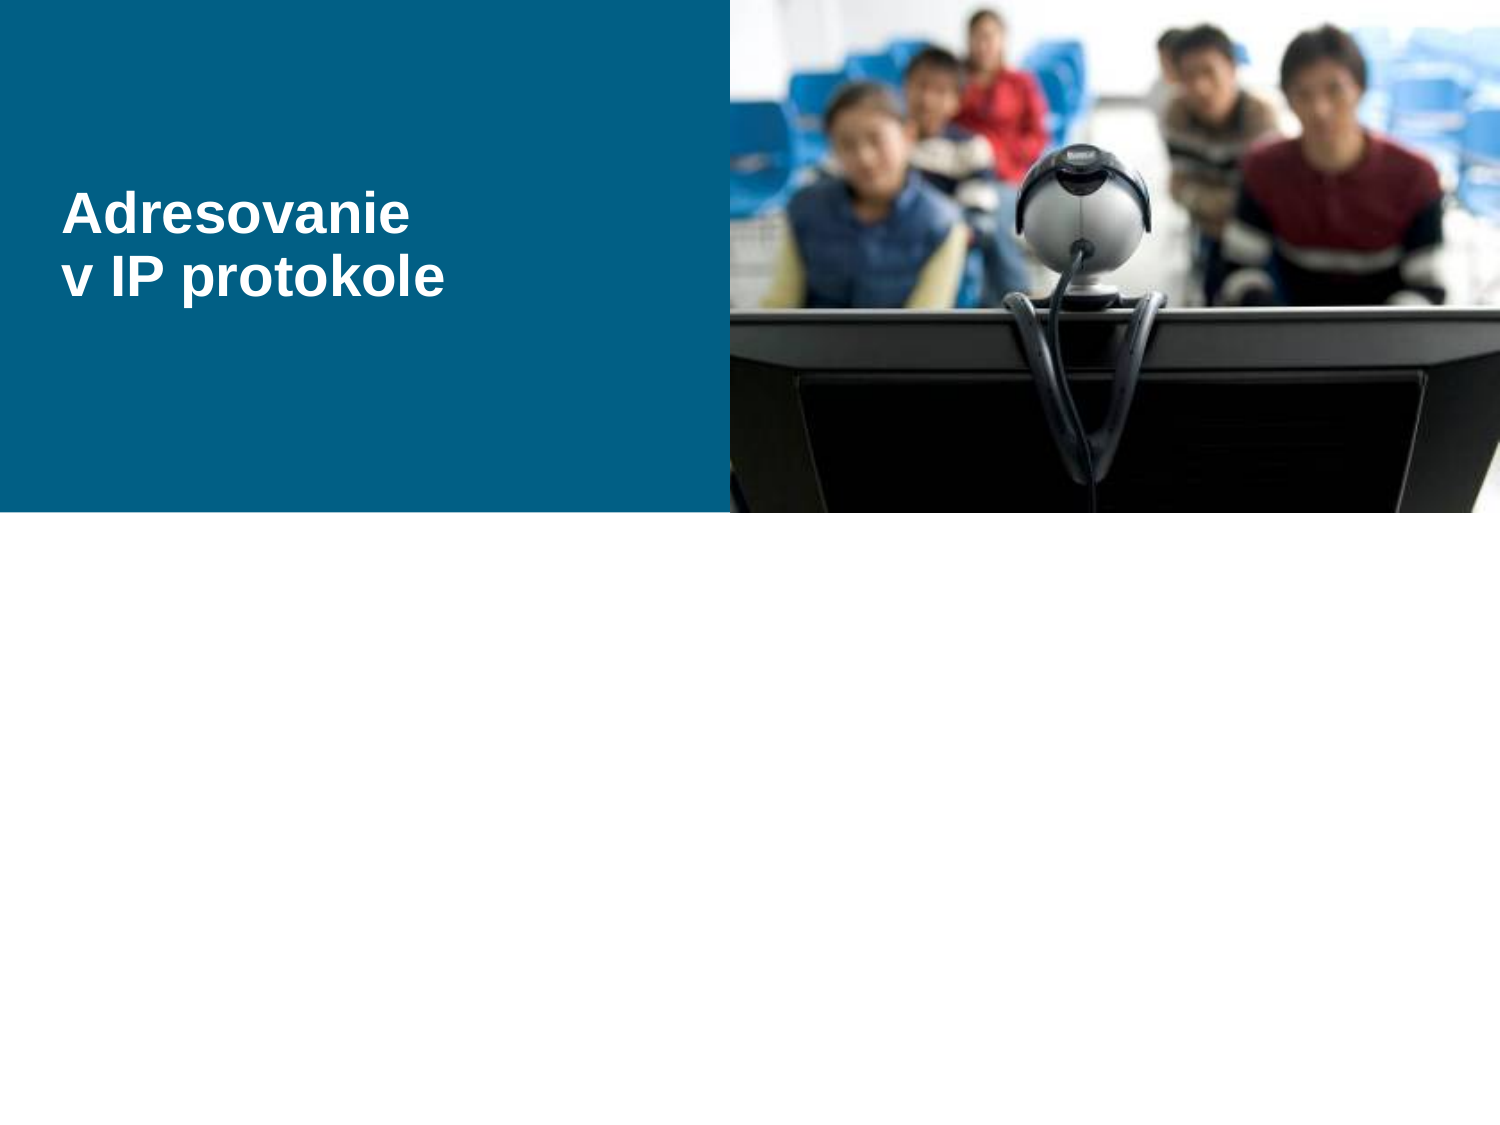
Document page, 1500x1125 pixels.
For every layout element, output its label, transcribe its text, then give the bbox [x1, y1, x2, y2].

picture [731, 0, 1500, 513]
title Adresovanie v IP protokole [48, 149, 631, 344]
text_box [0, 0, 728, 513]
